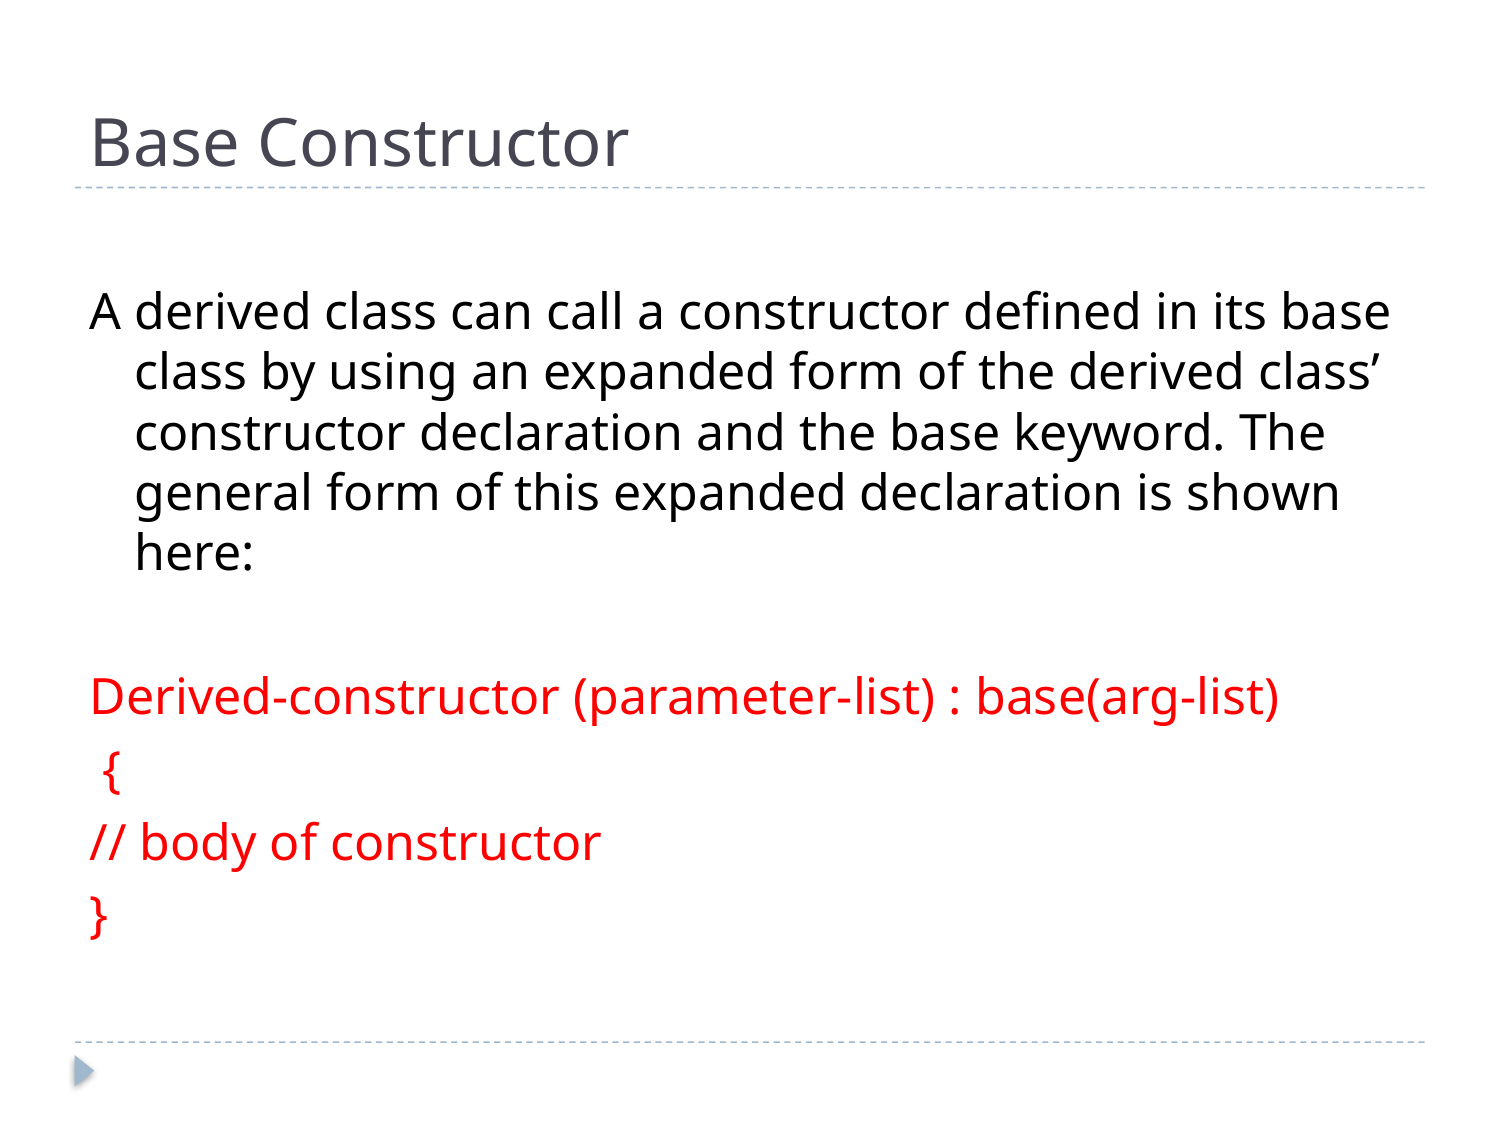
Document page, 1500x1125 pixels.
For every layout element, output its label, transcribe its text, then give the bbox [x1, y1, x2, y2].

title Base Constructor [75, 24, 1425, 188]
list A derived class can call a constructor defined in its base class by using an expanded form of the derived class’ constructor declaration and the base keyword. The general form of this expanded declaration is shown here: Derived-constructor (parameter-list) : base(arg-list) { // body of constructor } [75, 200, 1425, 1010]
